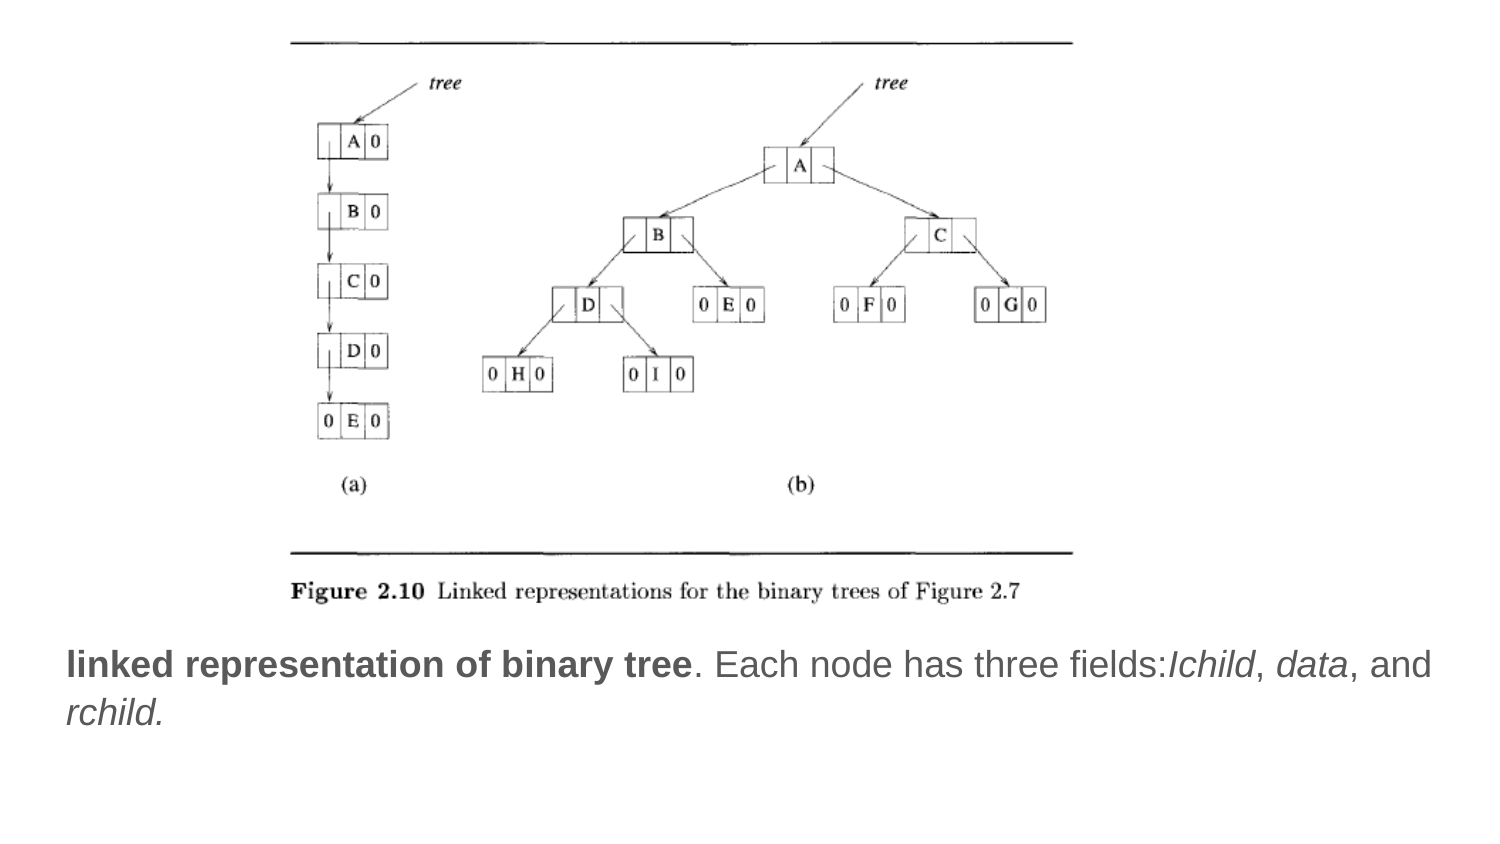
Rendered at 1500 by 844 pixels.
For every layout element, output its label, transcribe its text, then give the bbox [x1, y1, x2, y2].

list linked representation of binary tree. Each node has three fields:Ichild, data, and rchild. [51, 189, 1449, 750]
picture [255, 0, 1102, 624]
